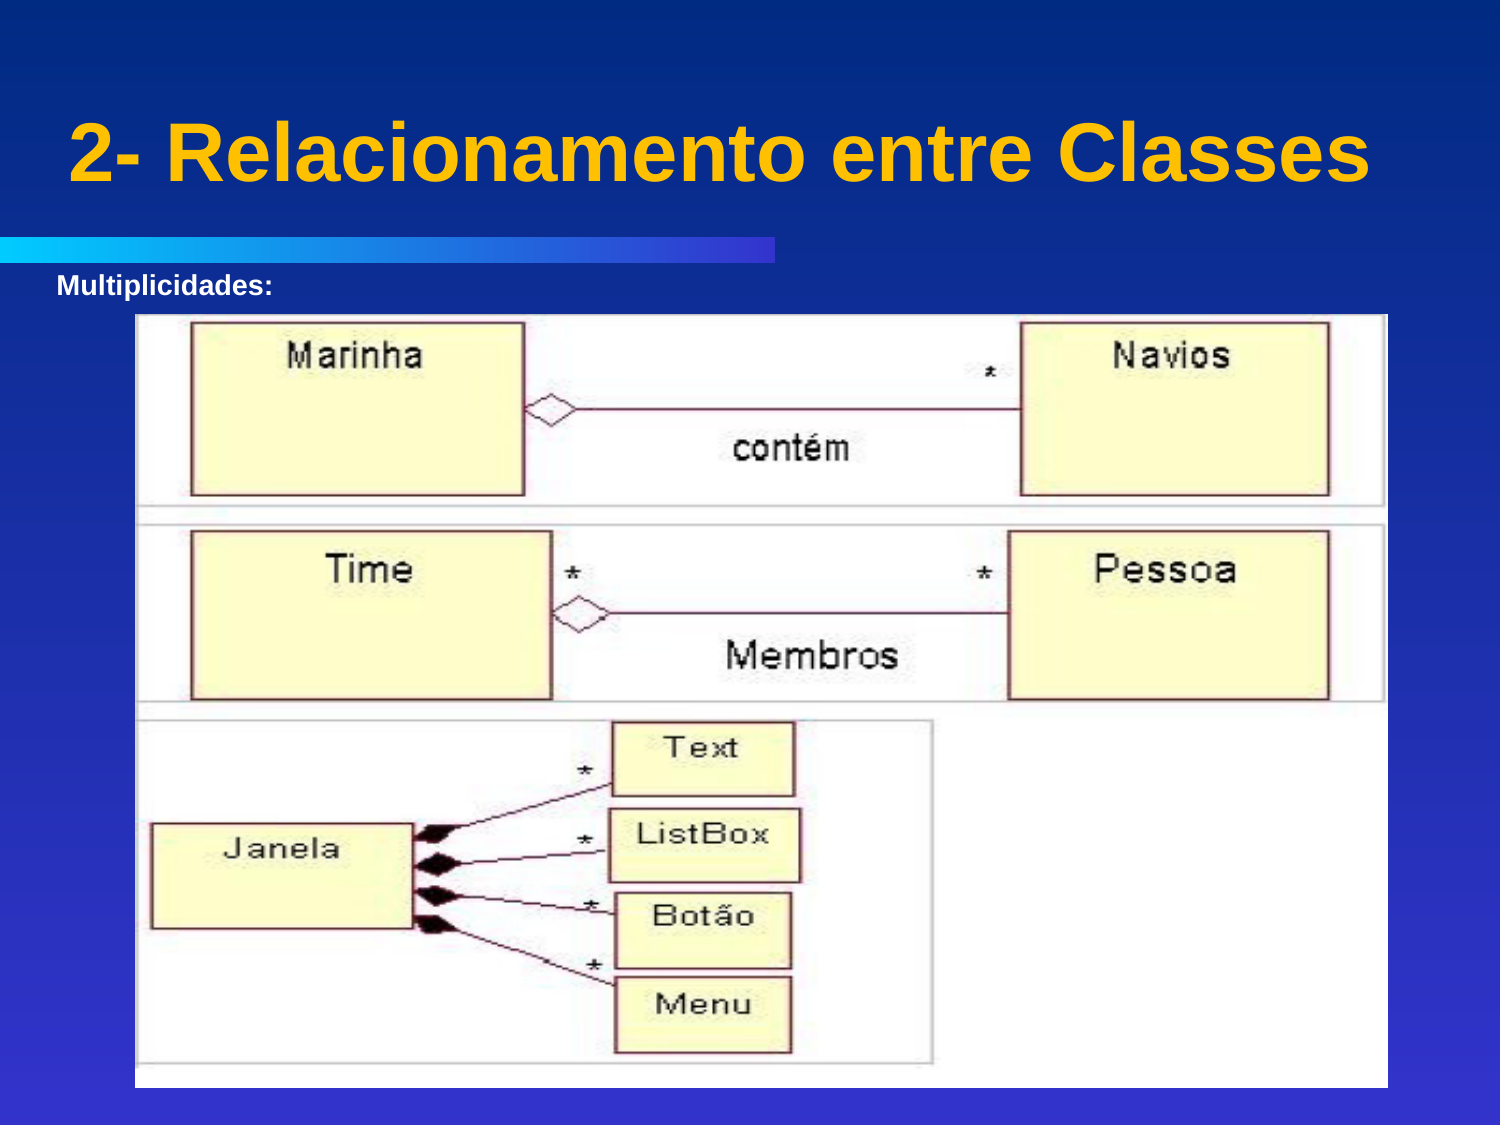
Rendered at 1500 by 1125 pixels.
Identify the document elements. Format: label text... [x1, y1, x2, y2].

list Multiplicidades: [41, 231, 1454, 942]
picture [135, 314, 1388, 1088]
title 2- Relacionamento entre Classes [52, 54, 1426, 231]
